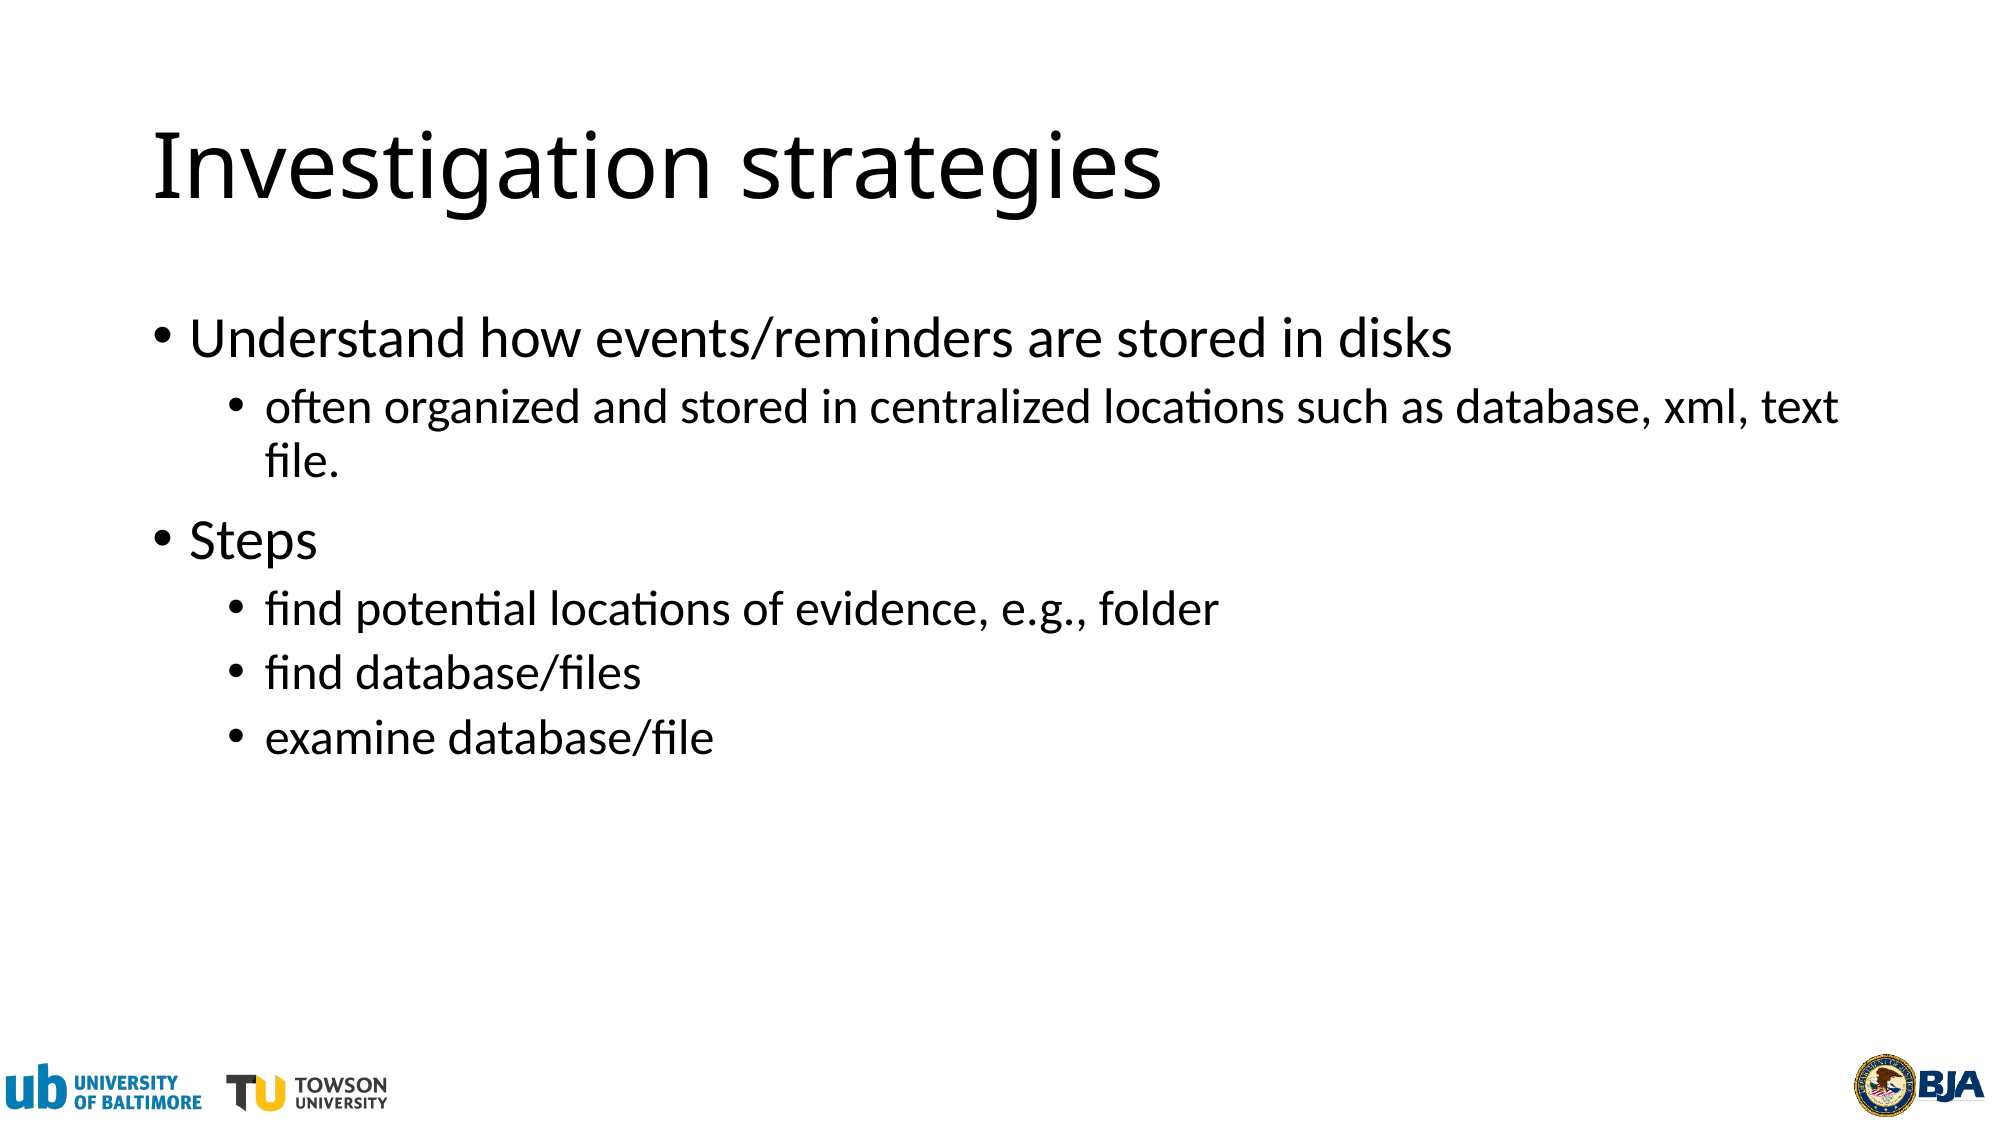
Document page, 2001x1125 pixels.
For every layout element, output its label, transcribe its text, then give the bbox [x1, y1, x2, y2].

picture [1854, 1054, 1986, 1117]
text_box Investigation strategies [137, 59, 1863, 278]
picture [0, 1031, 407, 1125]
text_box Understand how events/reminders are stored in disks often organized and stored in centralized locations such as database, xml, text file. Steps find potential locations of evidence, e.g., folder find database/files examine database/file [137, 299, 1863, 1014]
